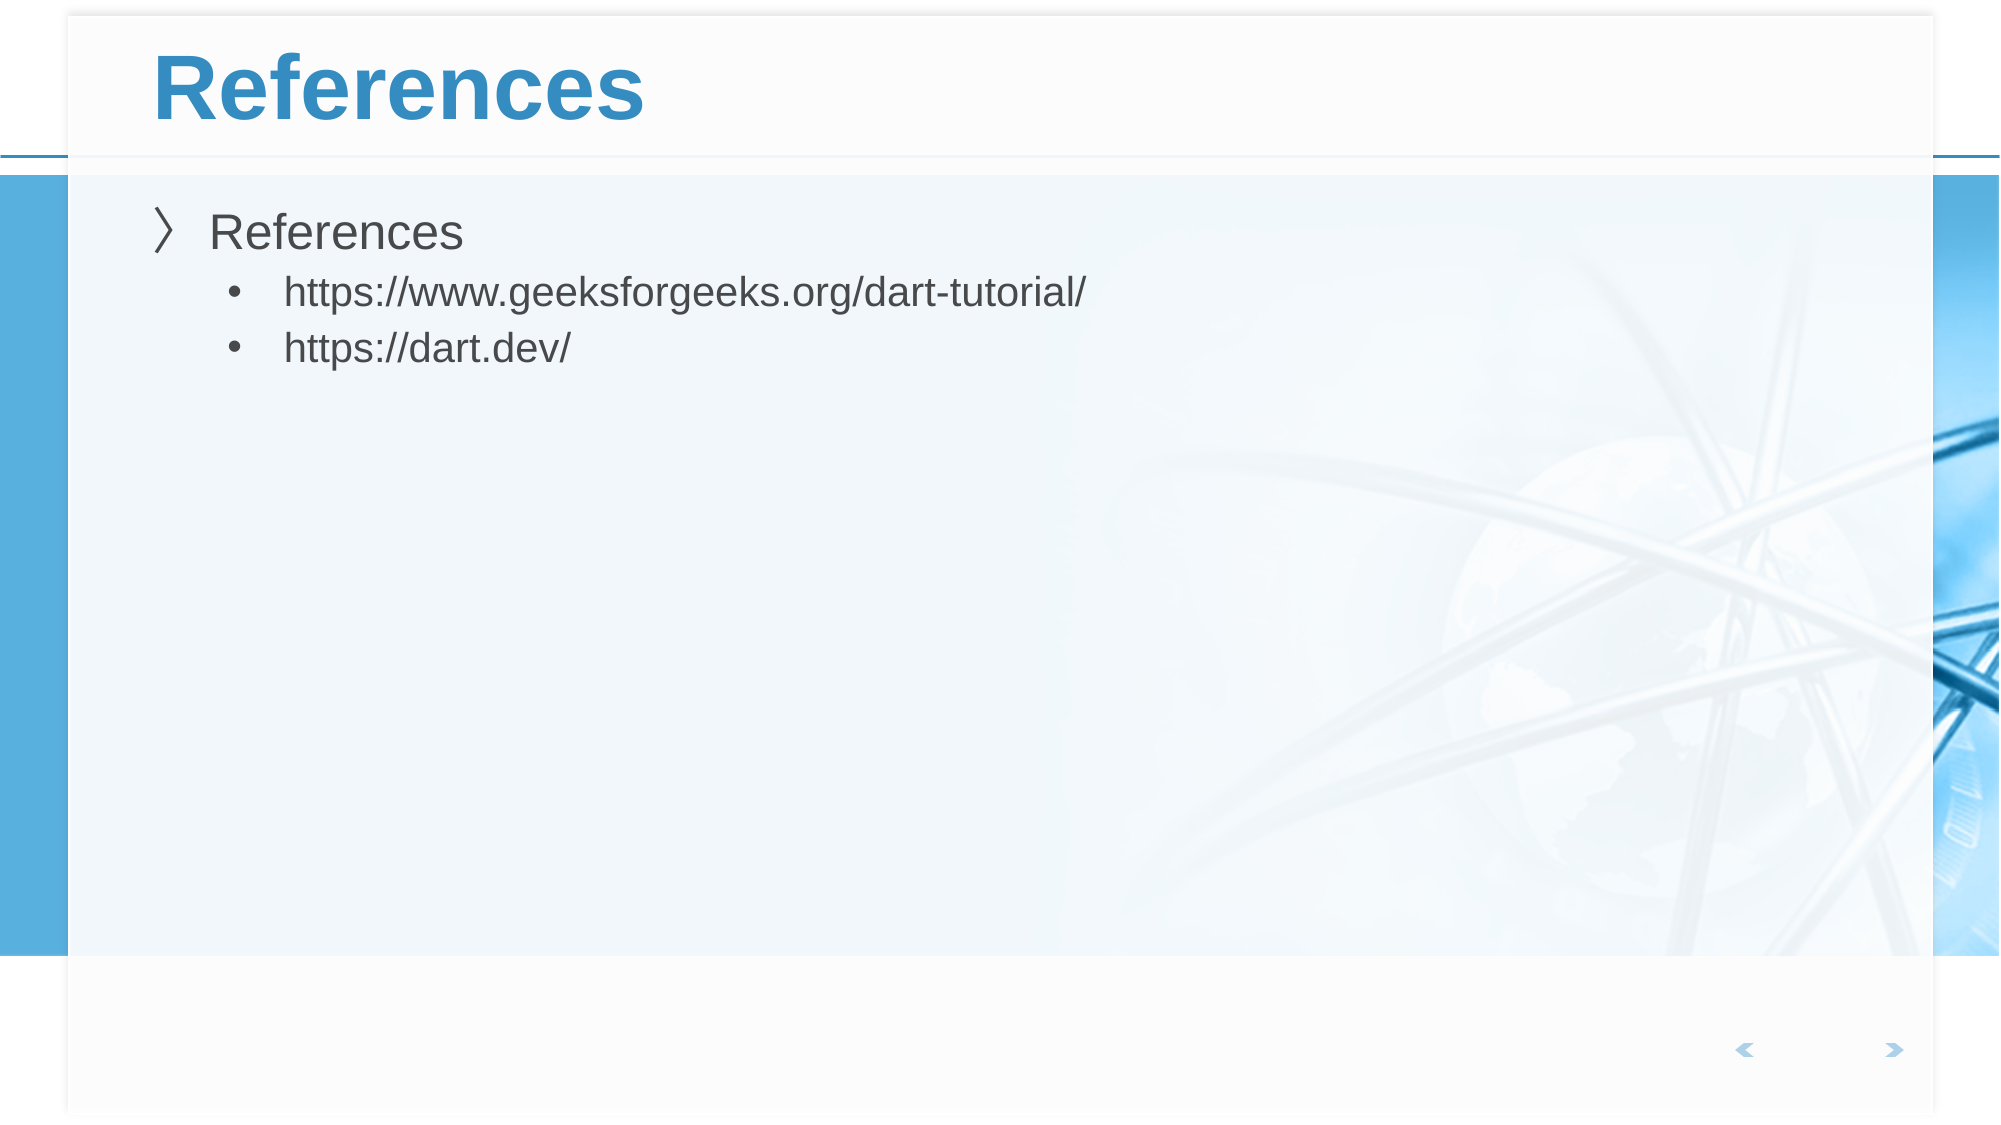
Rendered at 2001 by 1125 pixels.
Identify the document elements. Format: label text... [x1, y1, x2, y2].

picture [0, 0, 2001, 1125]
list References https://www.geeksforgeeks.org/dart-tutorial/ https://dart.dev/ [137, 198, 1863, 946]
title References [137, 29, 1863, 150]
